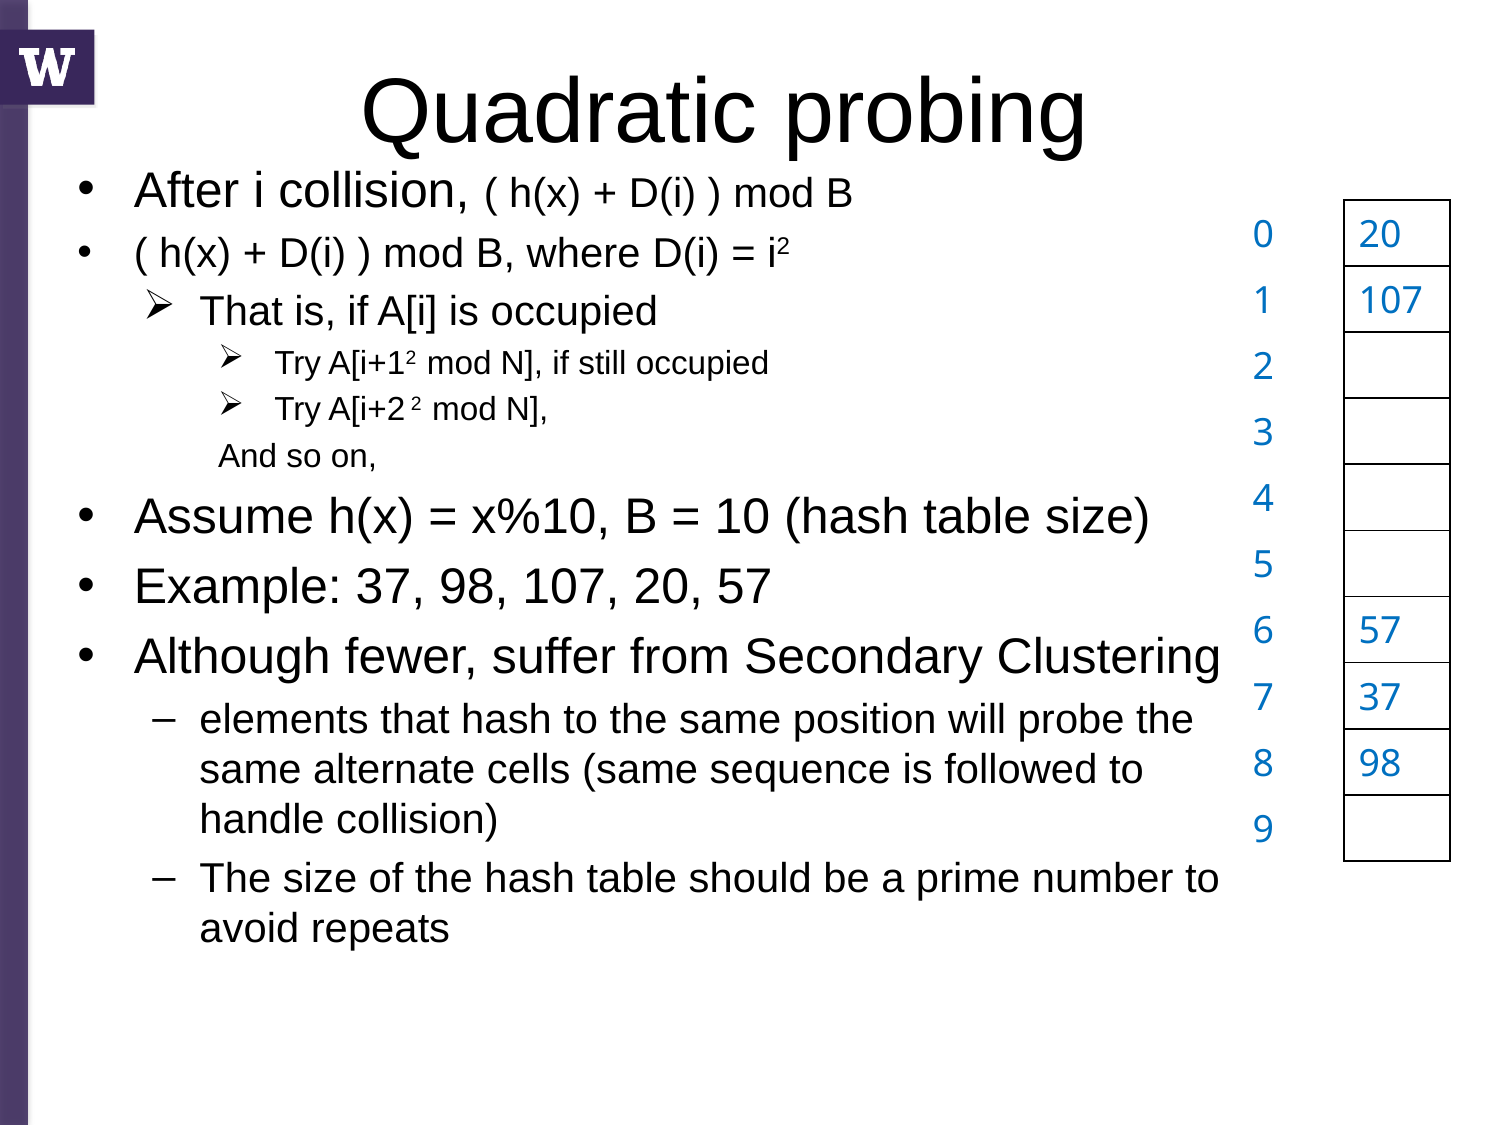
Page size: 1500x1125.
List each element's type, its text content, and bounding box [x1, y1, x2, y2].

table_header 20 [1345, 201, 1449, 265]
table_cell [1345, 796, 1449, 860]
table_cell [1345, 531, 1449, 596]
picture [19, 48, 50, 86]
table_cell 6 [1238, 597, 1343, 663]
list After i collision, ( h(x) + D(i) ) mod B ( h(x) + D(i) ) mod B, where D(i) = i2 That is, if A[i] is occupied Try A[i+12 mod N], if still occupied Try A[i+2 2 mod N], And so on, Assume h(x) = x%10, B = 10 (hash table size) Example: 37, 98, 107, 20, 57 Although fewer, suffer from Secondary Clustering elements that hash to the same position will probe the same alternate cells (same sequence is followed to handle collision) The size of the hash table should be a prime number to avoid repeats [62, 149, 1250, 1013]
table_cell 98 [1345, 730, 1449, 794]
table_cell 1 [1238, 266, 1343, 332]
table_cell 8 [1238, 729, 1343, 795]
table_cell 3 [1238, 398, 1343, 464]
table_cell 7 [1238, 663, 1343, 729]
table_cell 57 [1345, 597, 1449, 662]
table_cell 9 [1238, 795, 1343, 861]
table_cell 37 [1345, 663, 1449, 728]
table_cell 107 [1345, 267, 1449, 331]
title Quadratic probing [50, 37, 1400, 175]
table_cell 4 [1238, 464, 1343, 530]
table_cell 2 [1238, 332, 1343, 398]
table_cell [1345, 399, 1449, 463]
table_header 0 [1238, 200, 1343, 266]
table_cell [1345, 333, 1449, 397]
table_cell [1345, 465, 1449, 530]
table_cell 5 [1238, 530, 1343, 597]
